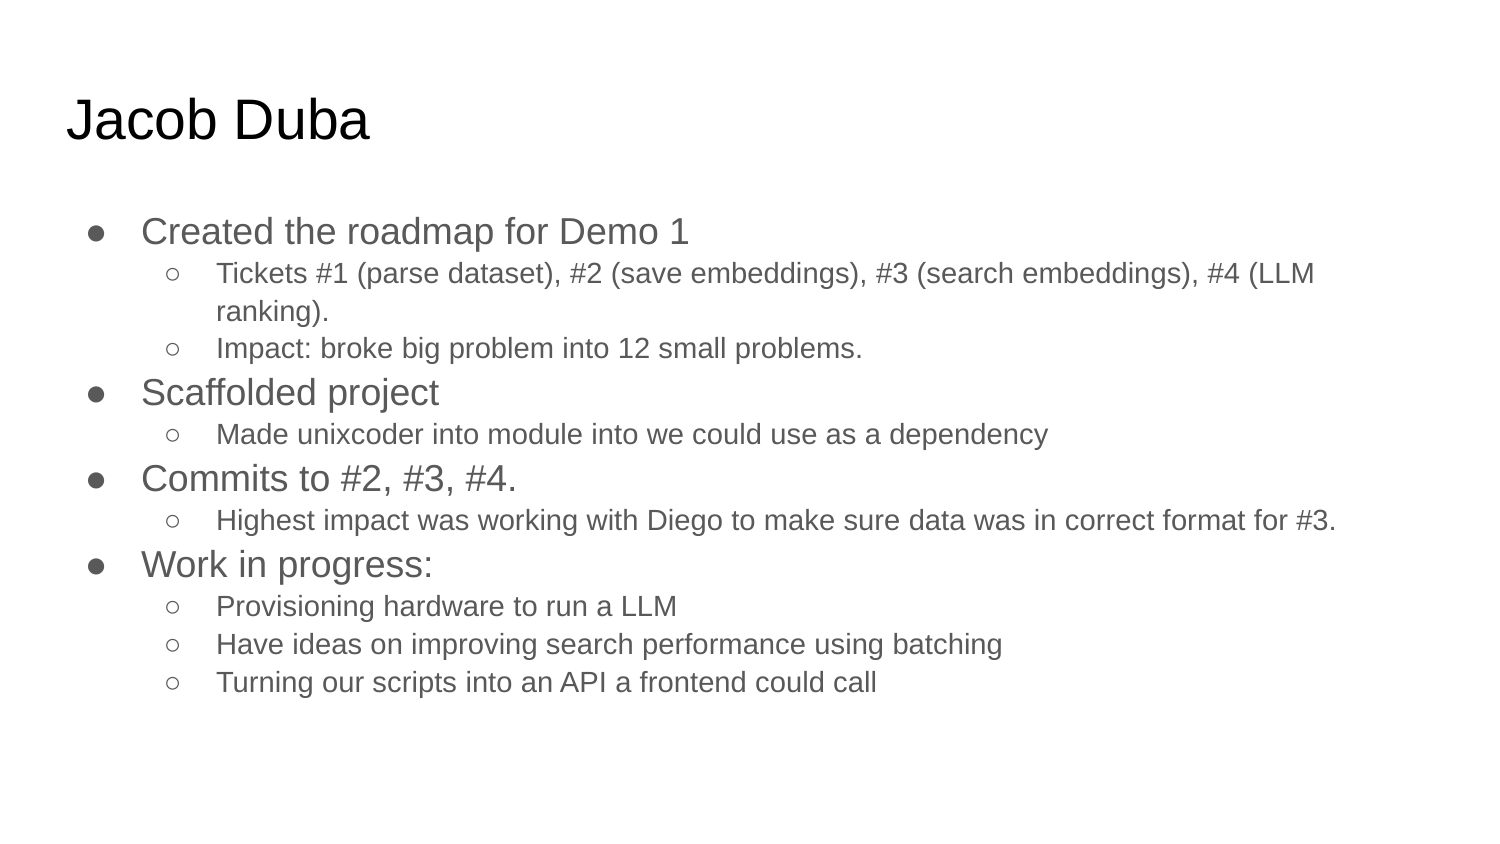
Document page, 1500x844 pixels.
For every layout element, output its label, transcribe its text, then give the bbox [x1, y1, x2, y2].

list Created the roadmap for Demo 1 Tickets #1 (parse dataset), #2 (save embeddings), #3 (search embeddings), #4 (LLM ranking). Impact: broke big problem into 12 small problems. Scaffolded project Made unixcoder into module into we could use as a dependency Commits to #2, #3, #4. Highest impact was working with Diego to make sure data was in correct format for #3. Work in progress: Provisioning hardware to run a LLM Have ideas on improving search performance using batching Turning our scripts into an API a frontend could call [51, 189, 1449, 750]
title Jacob Duba [51, 72, 1449, 167]
